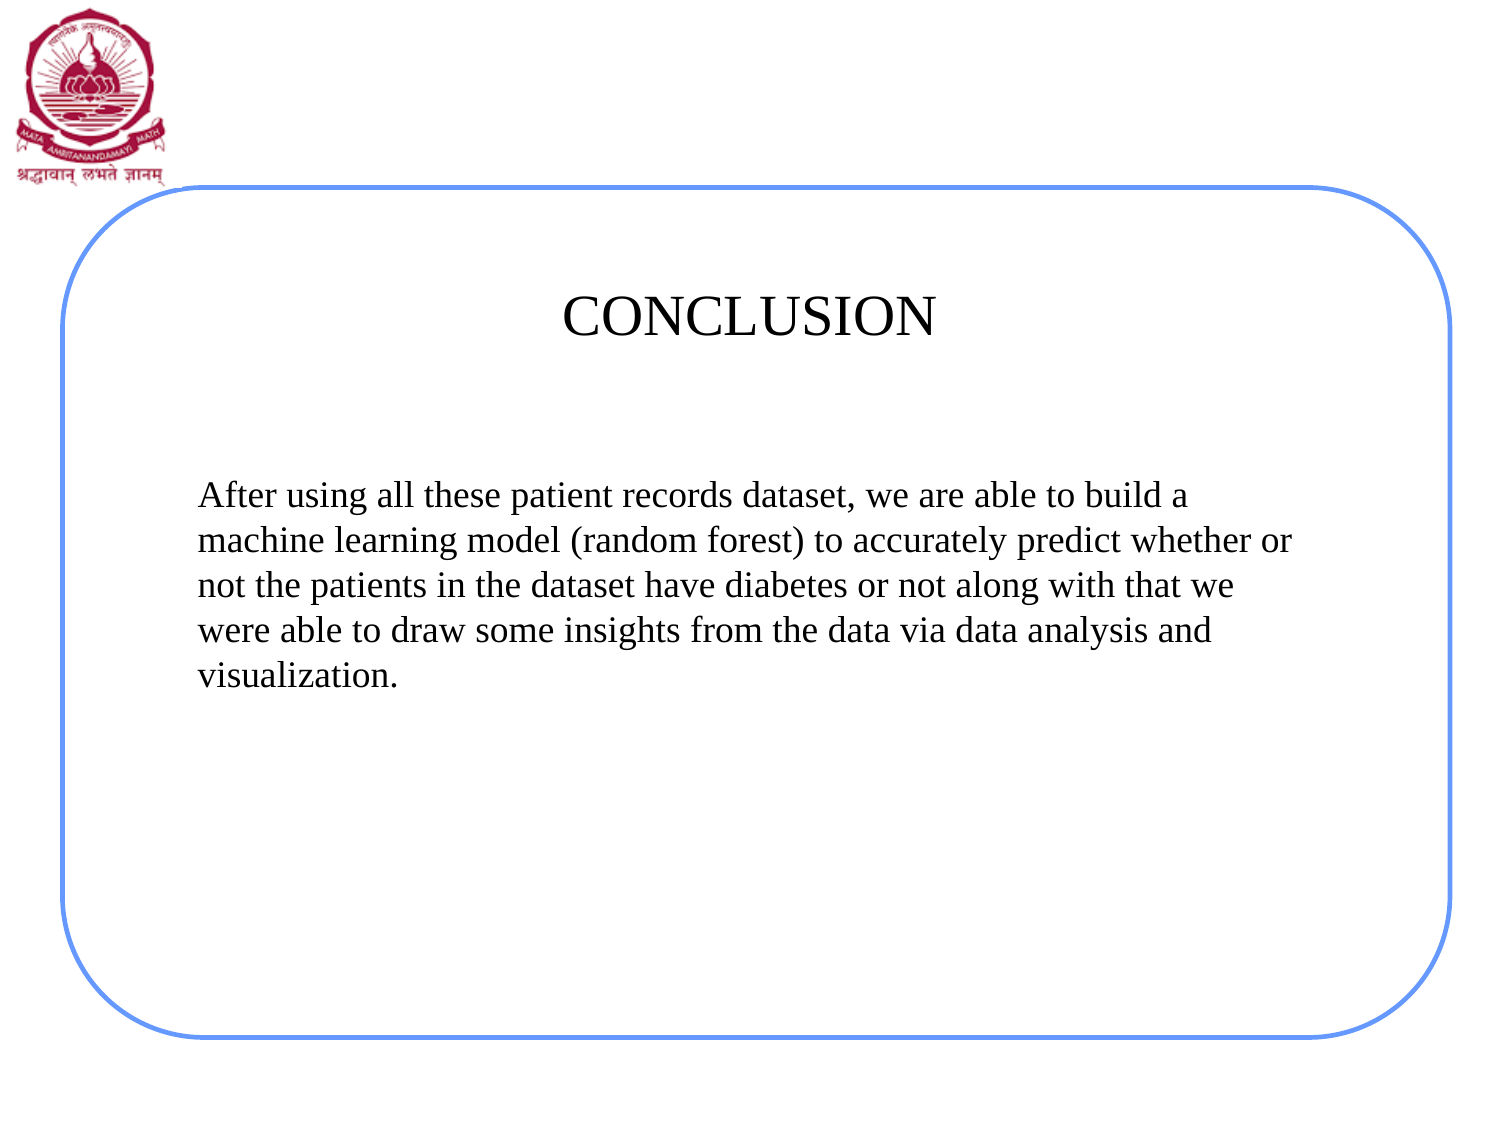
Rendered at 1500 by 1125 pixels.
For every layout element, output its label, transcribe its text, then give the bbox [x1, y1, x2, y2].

picture [0, 6, 182, 188]
title CONCLUSION [74, 229, 1426, 396]
text_box After using all these patient records dataset, we are able to build a machine learning model (random forest) to accurately predict whether or not the patients in the dataset have diabetes or not along with that we were able to draw some insights from the data via data analysis and visualization. [190, 462, 1310, 703]
